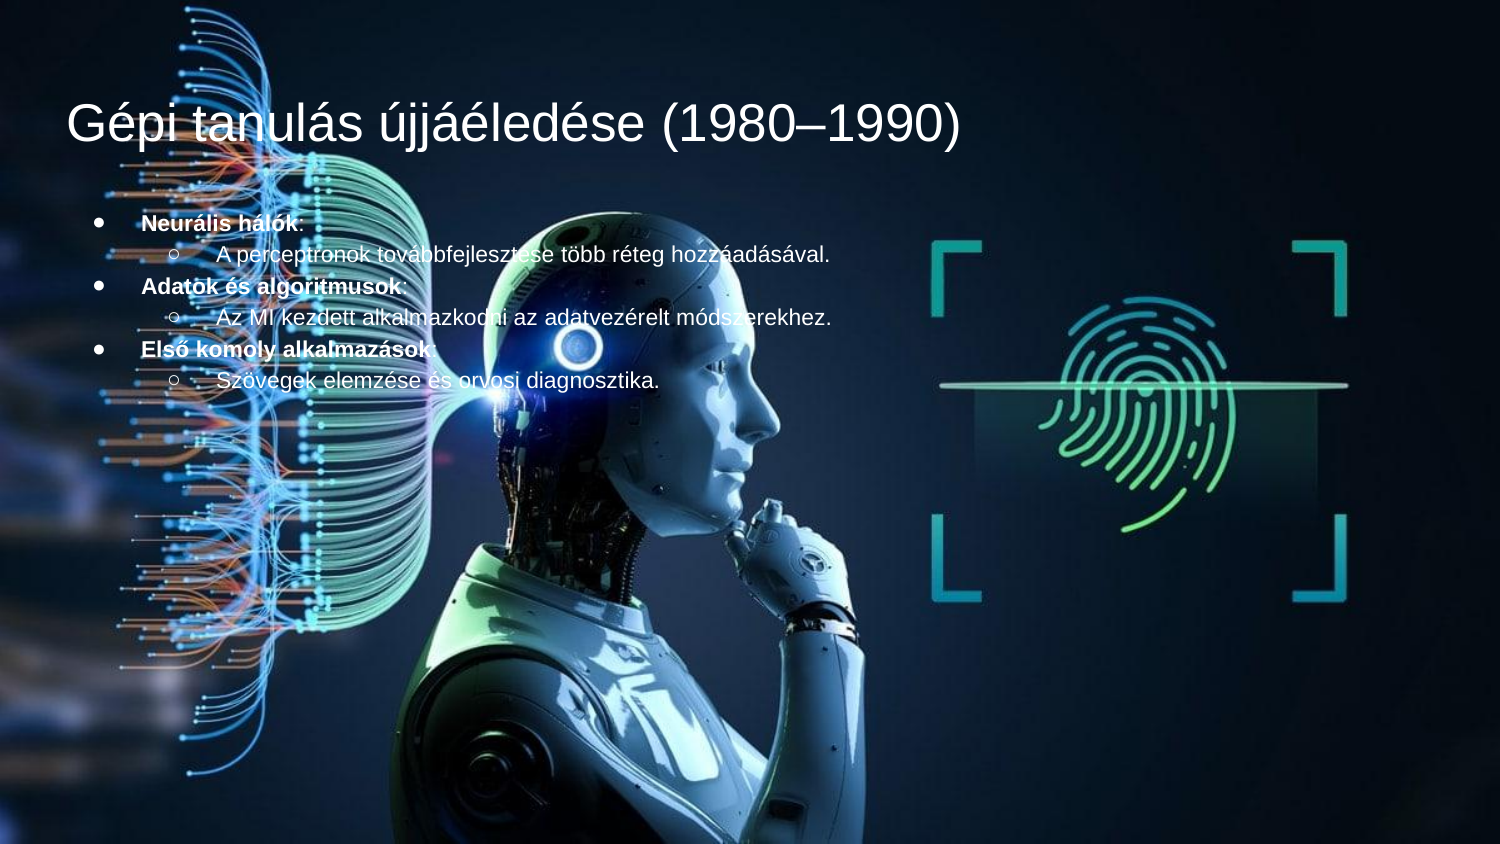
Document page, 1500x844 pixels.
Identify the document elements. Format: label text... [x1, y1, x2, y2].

list Neurális hálók: A perceptronok továbbfejlesztése több réteg hozzáadásával. Adatok és algoritmusok: Az MI kezdett alkalmazkodni az adatvezérelt módszerekhez. Első komoly alkalmazások: Szövegek elemzése és orvosi diagnosztika. [51, 189, 1449, 750]
picture [0, 0, 1500, 844]
title Gépi tanulás újjáéledése (1980–1990) [51, 72, 1449, 167]
